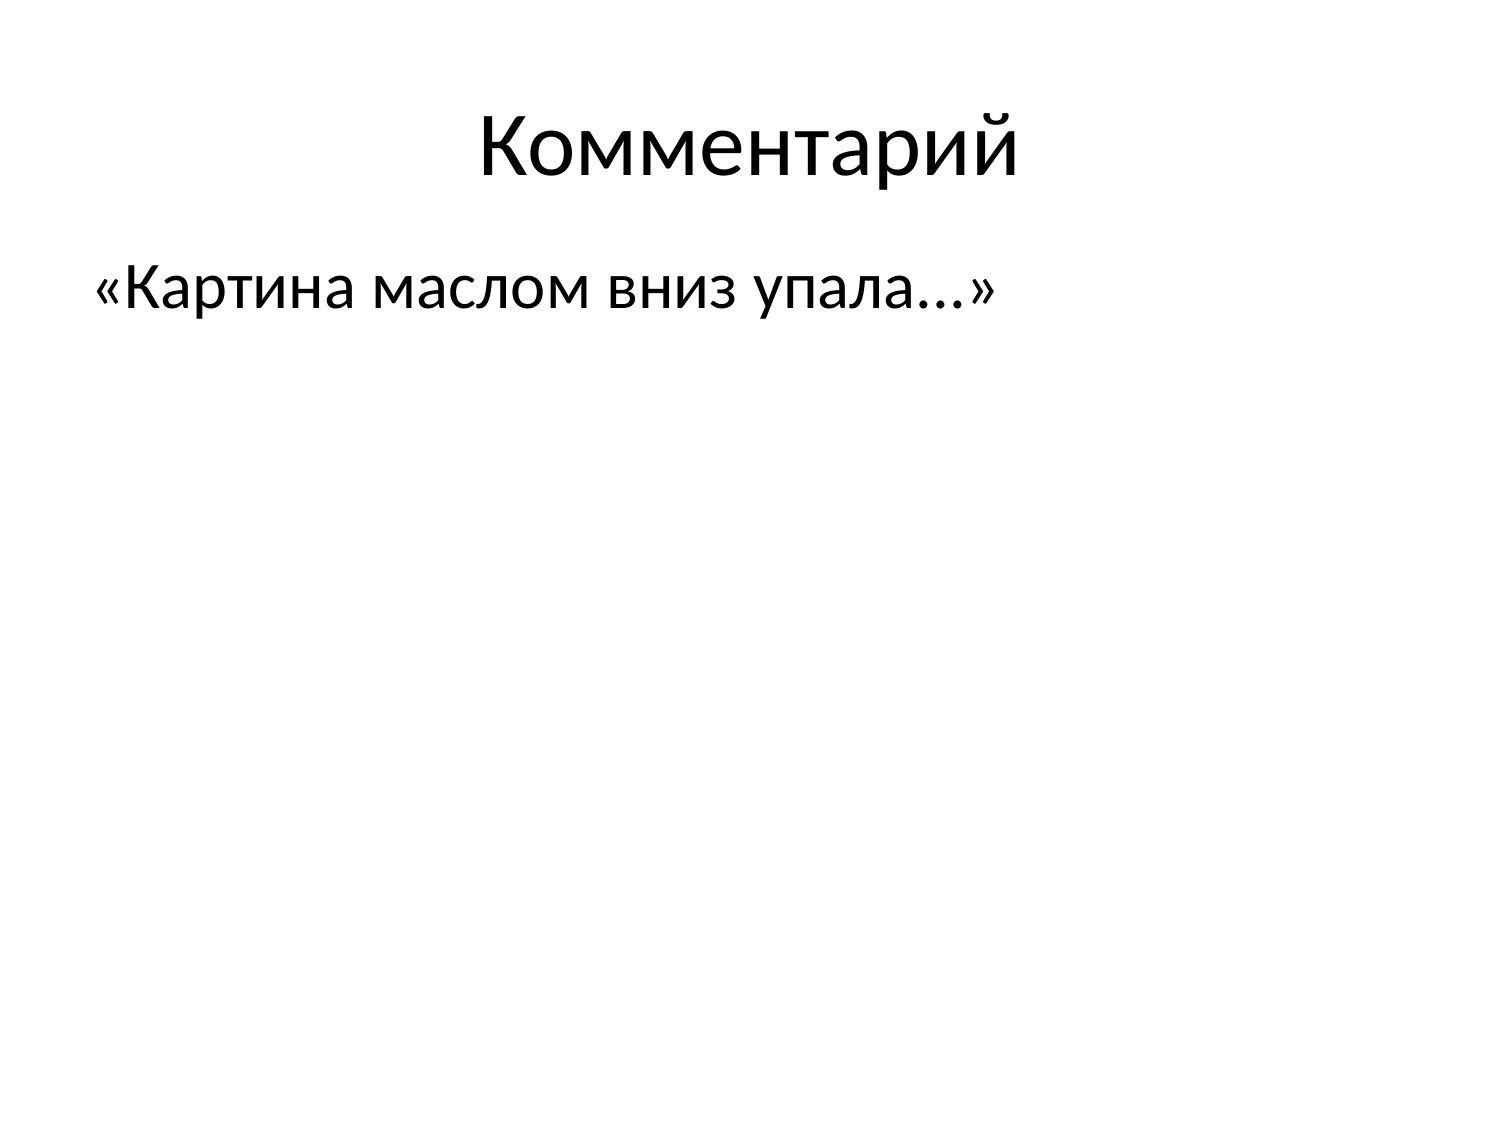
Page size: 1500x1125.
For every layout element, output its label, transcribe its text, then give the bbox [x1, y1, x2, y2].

title Комментарий [75, 45, 1425, 233]
list «Картина маслом вниз упала...» [75, 234, 1425, 1024]
